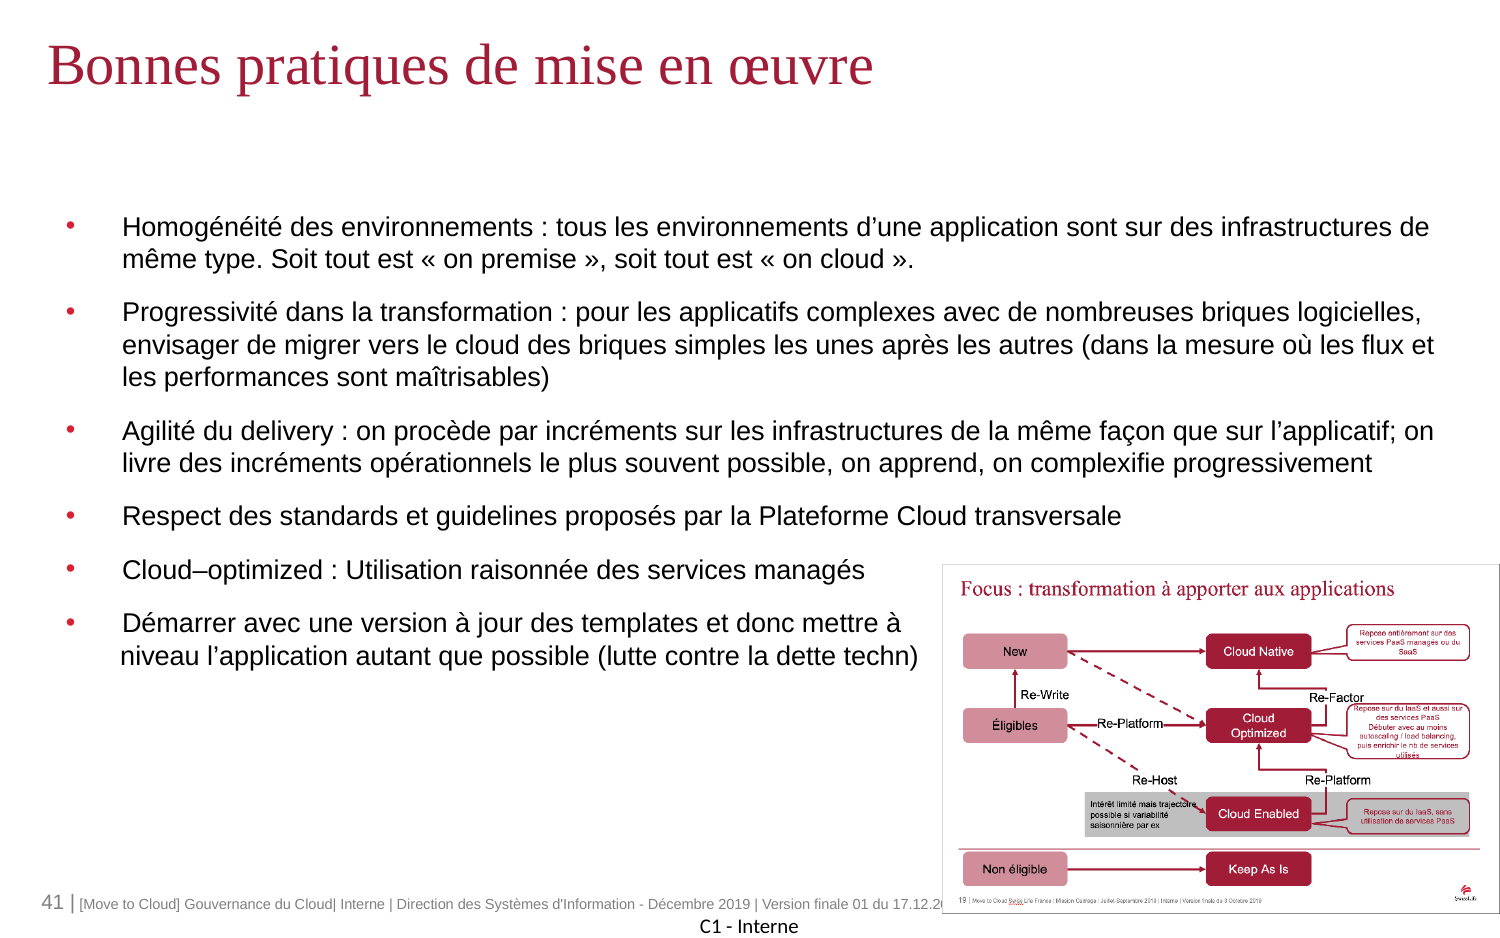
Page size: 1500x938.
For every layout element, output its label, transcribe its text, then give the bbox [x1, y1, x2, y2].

picture [942, 564, 1500, 914]
list Homogénéité des environnements : tous les environnements d’une application sont sur des infrastructures de même type. Soit tout est « on premise », soit tout est « on cloud ». Progressivité dans la transformation : pour les applicatifs complexes avec de nombreuses briques logicielles, envisager de migrer vers le cloud des briques simples les unes après les autres (dans la mesure où les flux et les performances sont maîtrisables) Agilité du delivery : on procède par incréments sur les infrastructures de la même façon que sur l’applicatif; on livre des incréments opérationnels le plus souvent possible, on apprend, on complexifie progressivement Respect des standards et guidelines proposés par la Plateforme Cloud transversale Cloud–optimized : Utilisation raisonnée des services managés Démarrer avec une version à jour des templates et donc mettre à niveau l’application autant que possible (lutte contre la dette techn) [41, 208, 1447, 847]
title Bonnes pratiques de mise en œuvre [41, 19, 1447, 198]
